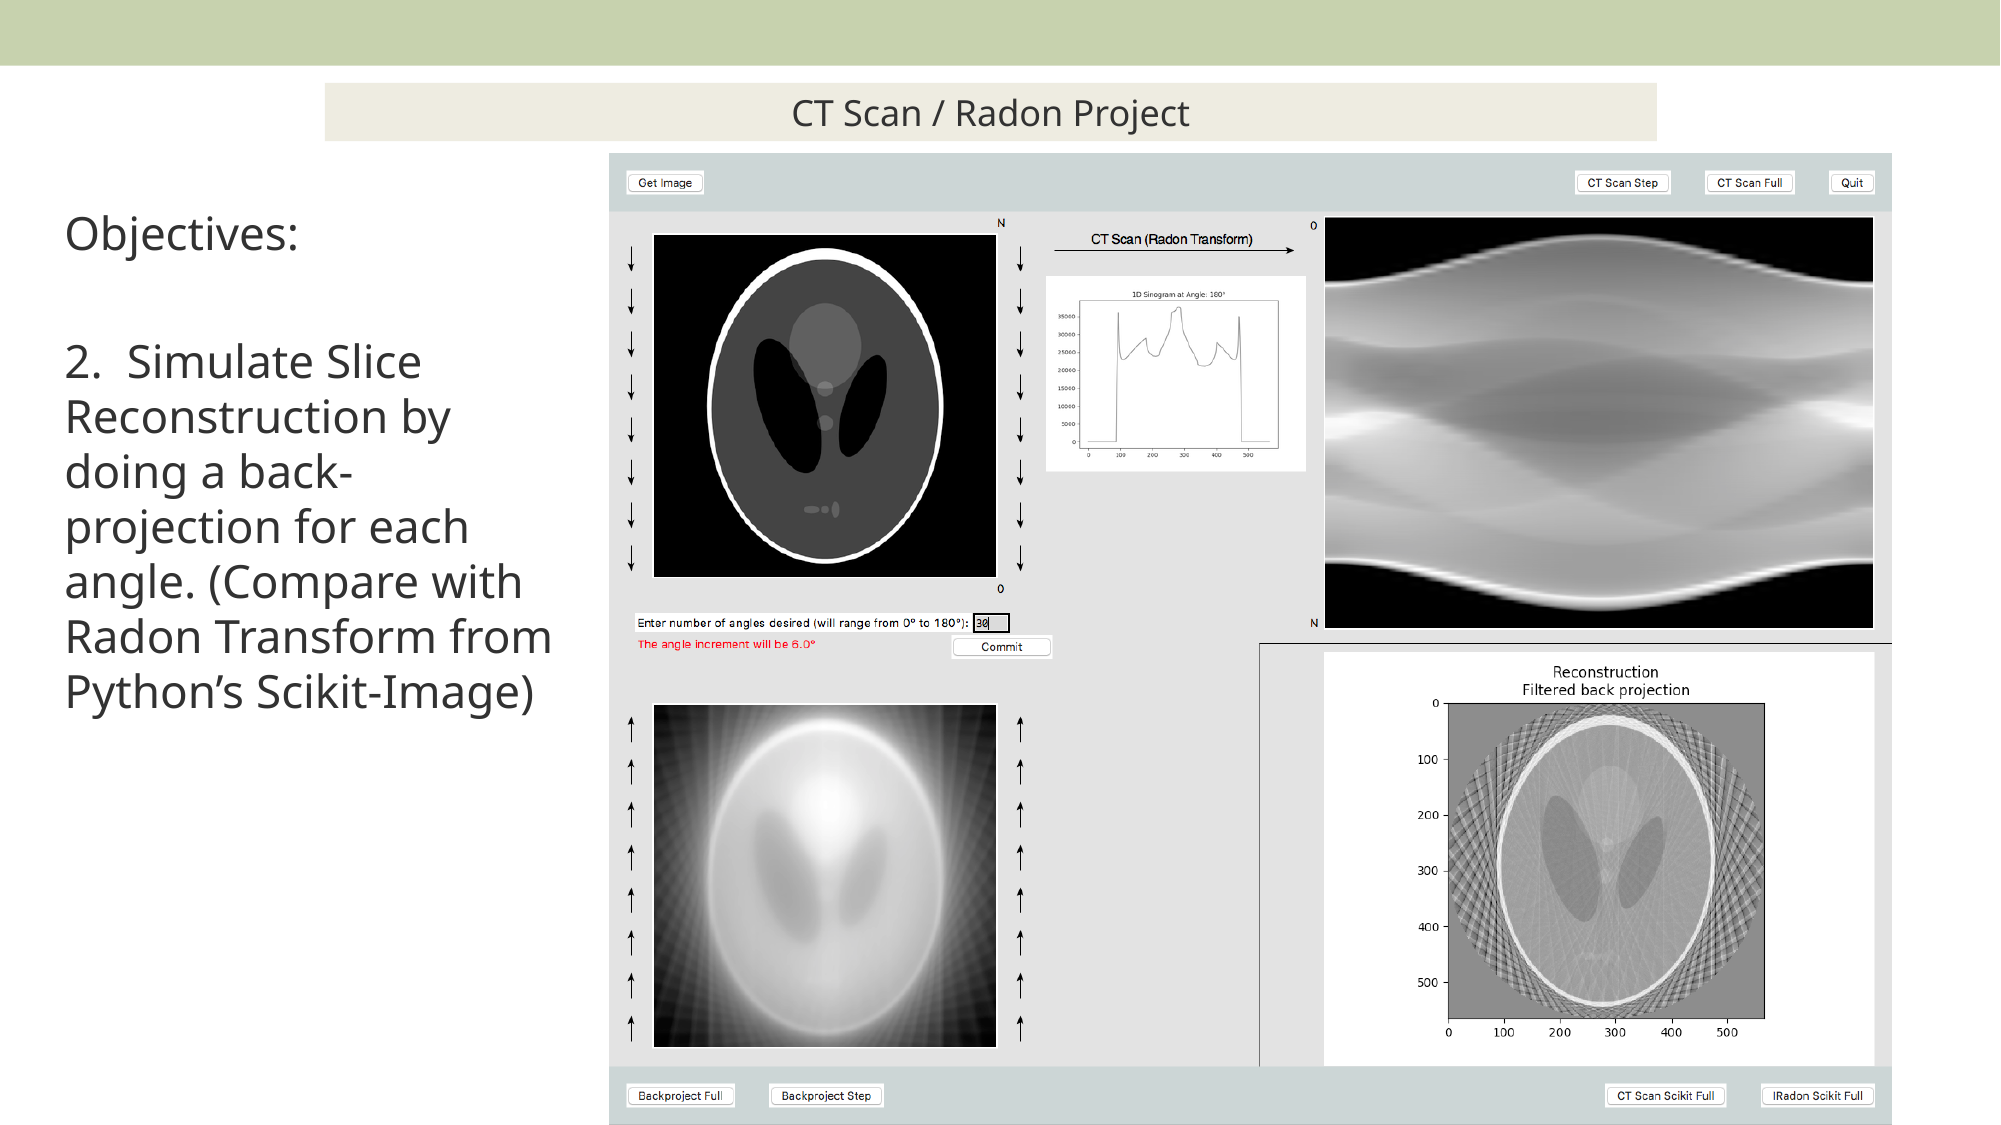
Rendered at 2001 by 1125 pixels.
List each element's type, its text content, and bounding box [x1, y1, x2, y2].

title CT Scan / Radon Project [324, 82, 1657, 142]
list Objectives: 2. Simulate Slice Reconstruction by doing a back-projection for each angle. (Compare with Radon Transform from Python’s Scikit-Image) [49, 197, 575, 1030]
text_box [0, 0, 2000, 66]
picture [609, 153, 1892, 1125]
